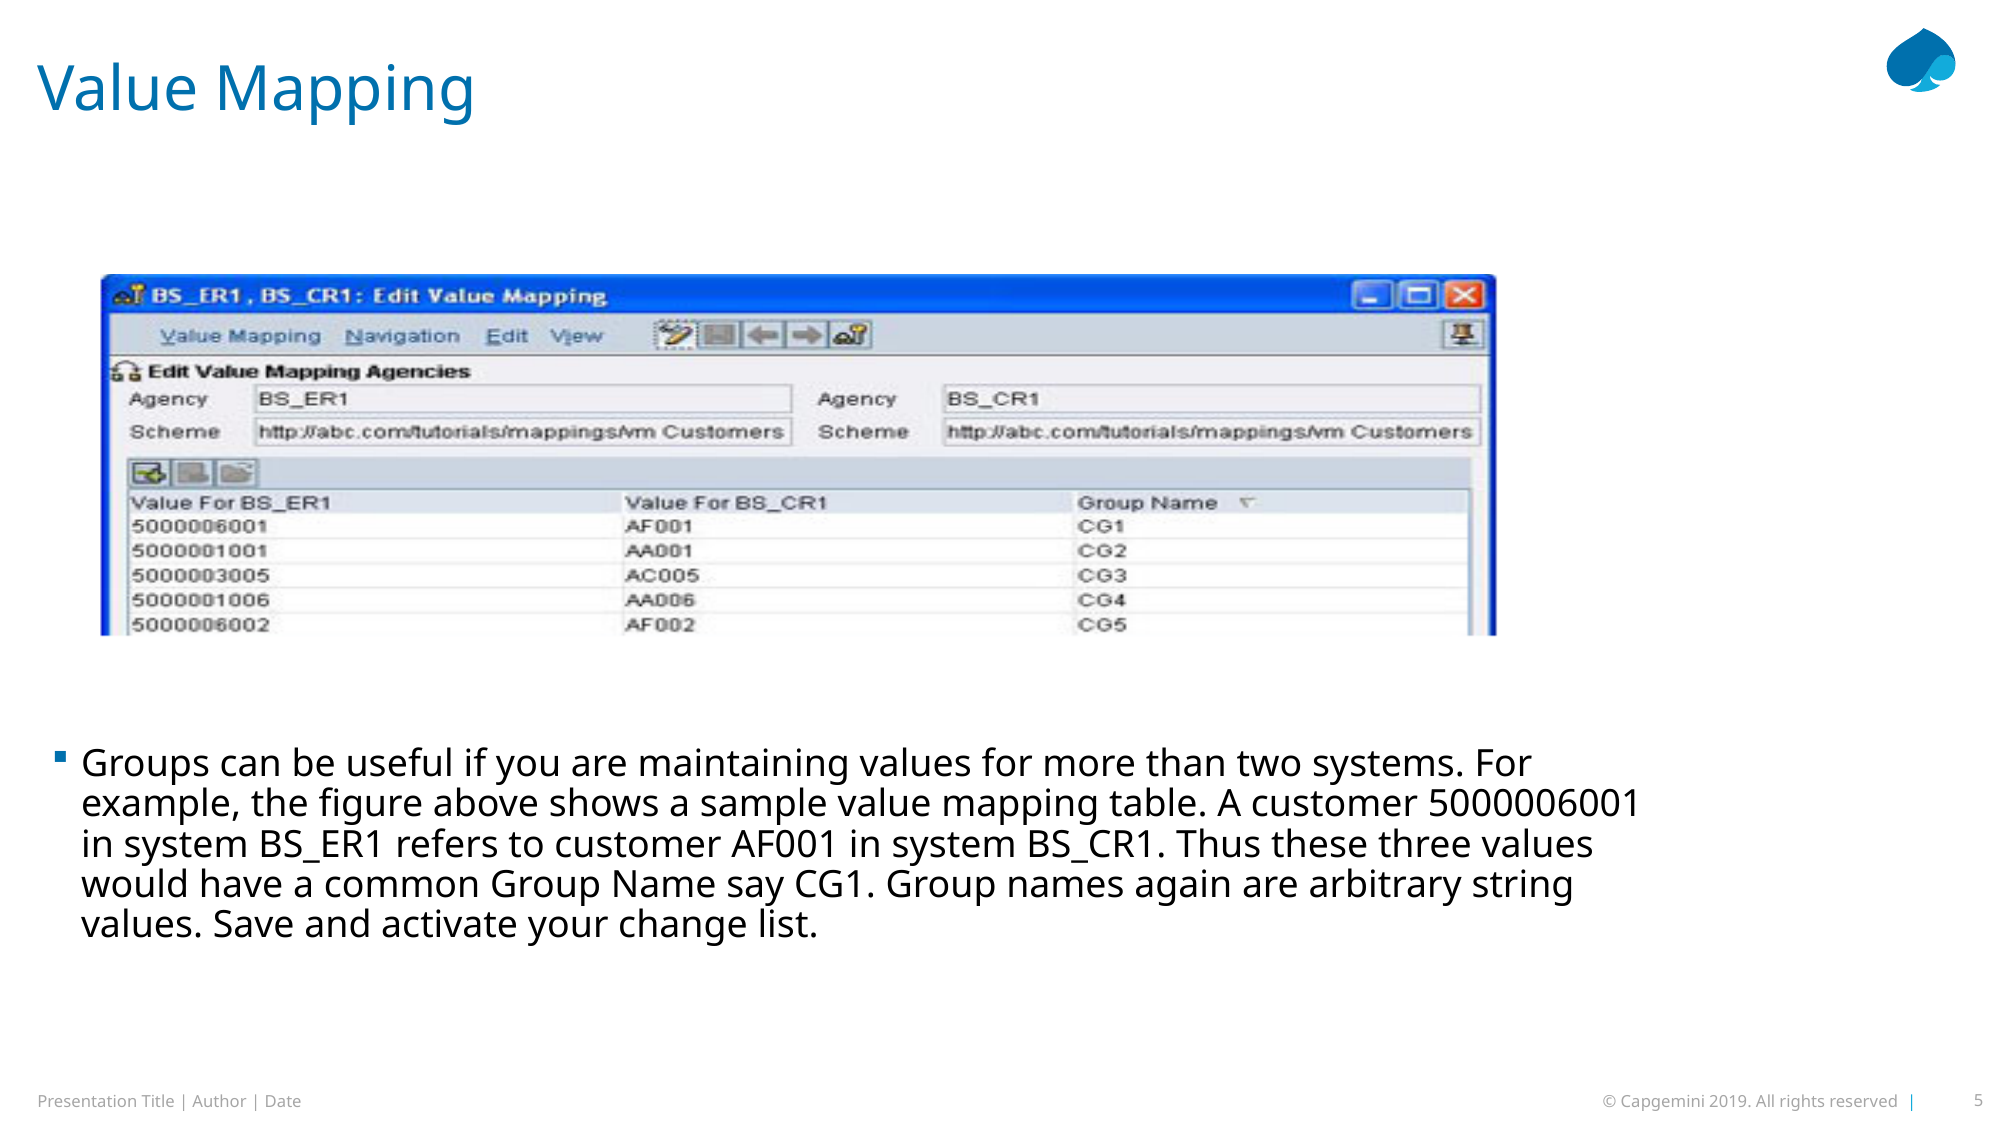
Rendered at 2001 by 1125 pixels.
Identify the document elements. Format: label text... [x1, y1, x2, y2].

picture [99, 274, 1500, 650]
title Value Mapping [37, 0, 1863, 182]
list Groups can be useful if you are maintaining values for more than two systems. For example, the figure above shows a sample value mapping table. A customer 5000006001 in system BS_ER1 refers to customer AF001 in system BS_CR1. Thus these three values would have a common Group Name say CG1. Group names again are arbitrary string values. Save and activate your change list. [37, 743, 1675, 950]
